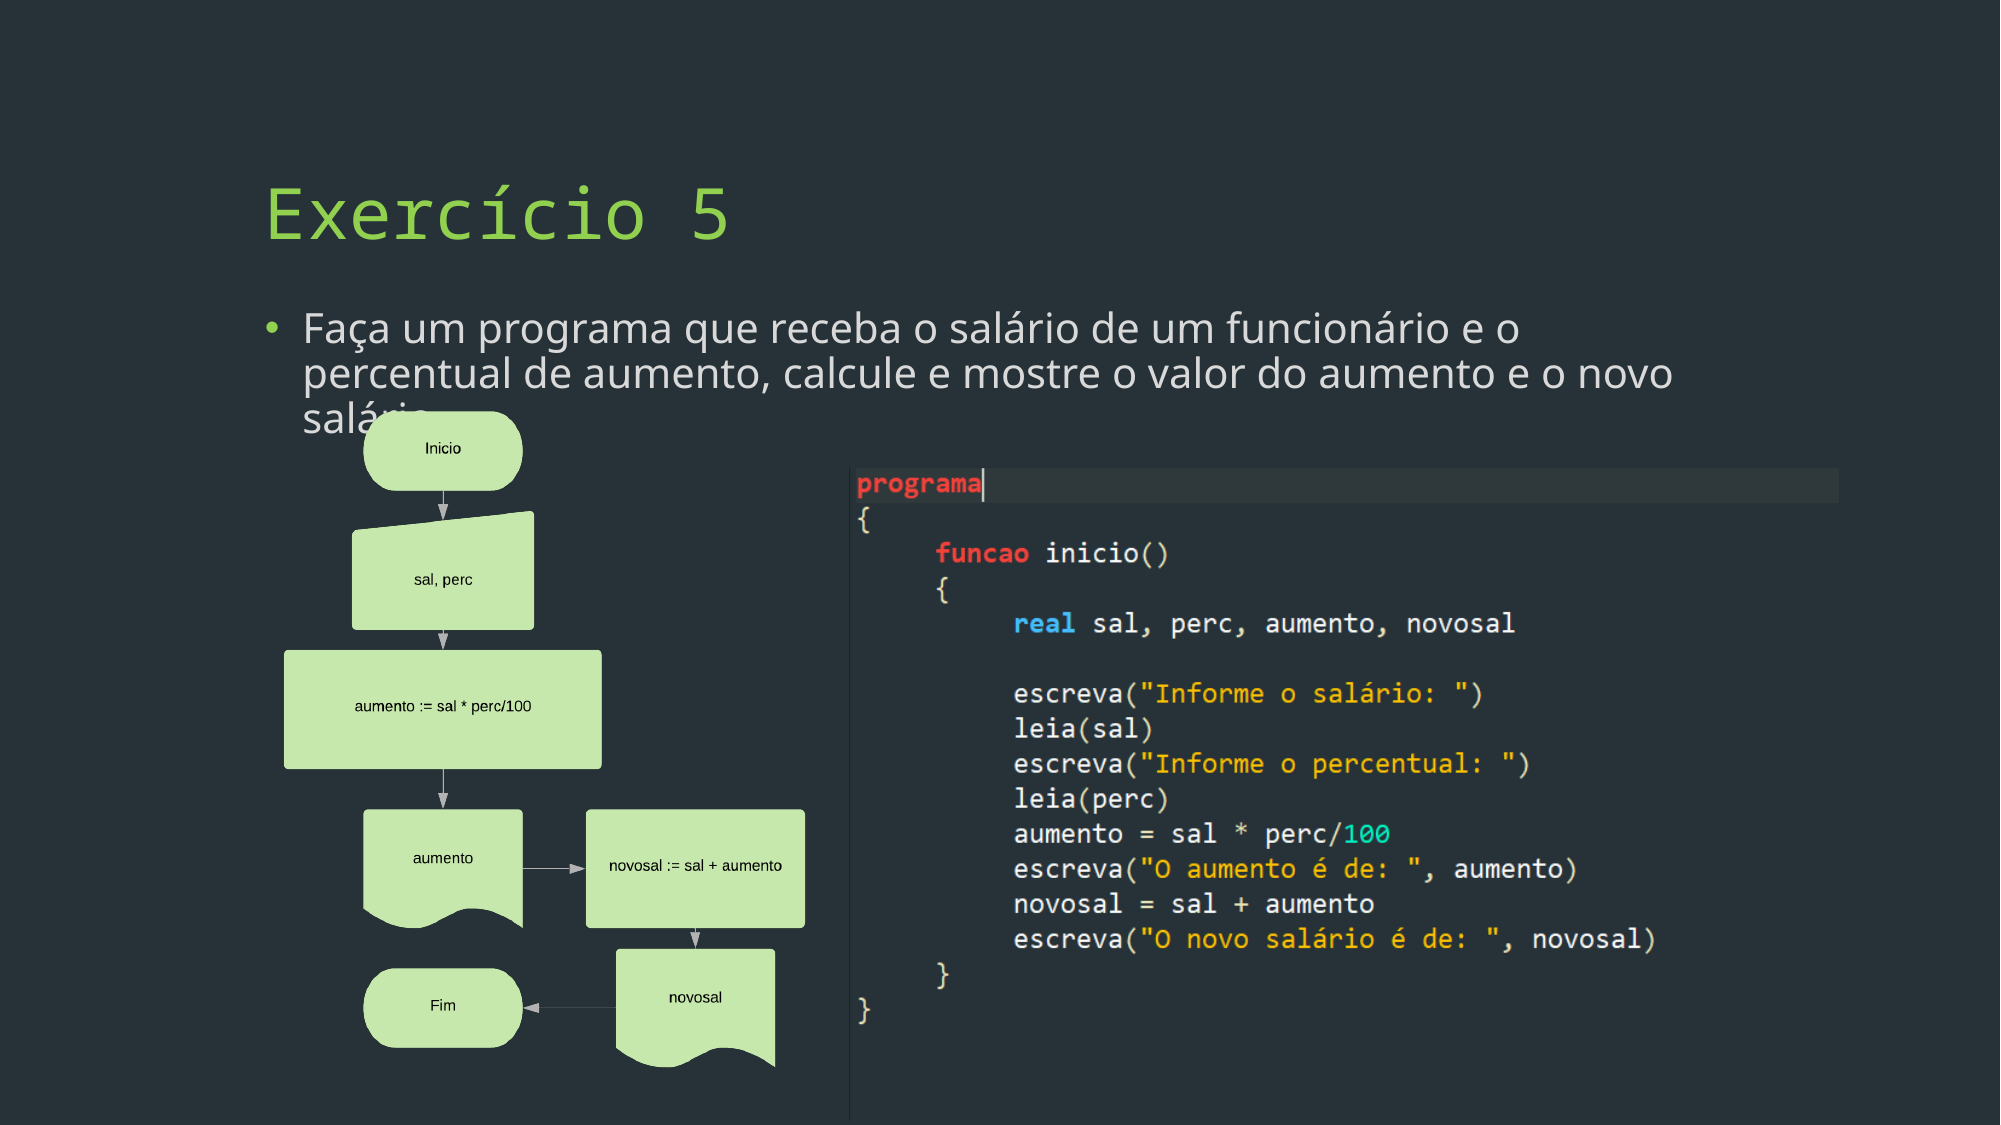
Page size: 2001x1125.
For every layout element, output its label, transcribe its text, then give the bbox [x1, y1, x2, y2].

picture [849, 467, 1839, 1121]
picture [249, 357, 848, 1121]
title Exercício 5 [249, 75, 1750, 263]
list Faça um programa que receba o salário de um funcionário e o percentual de aumento, calcule e mostre o valor do aumento e o novo salário. [249, 299, 1750, 1000]
